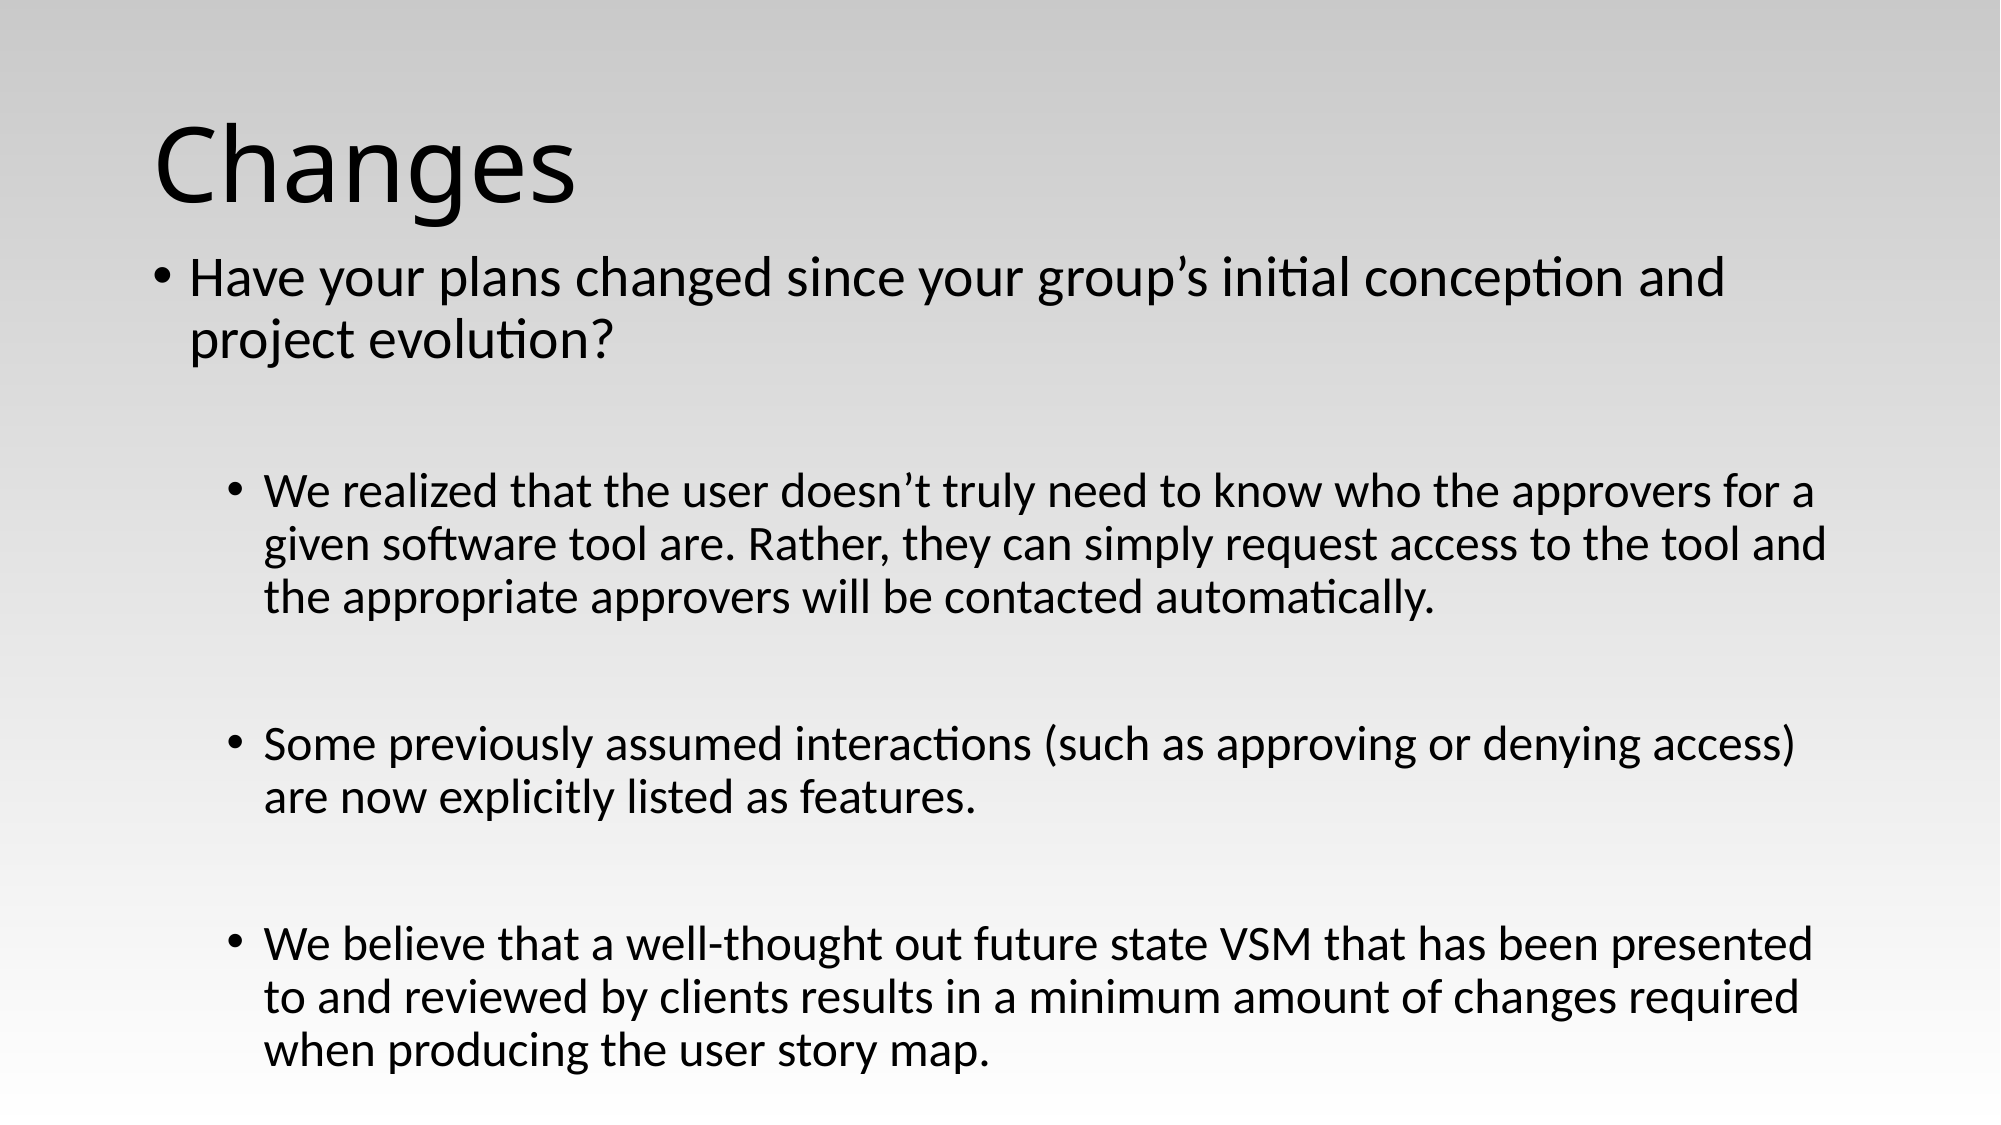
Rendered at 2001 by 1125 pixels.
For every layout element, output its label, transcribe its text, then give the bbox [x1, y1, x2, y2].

list Have your plans changed since your group’s initial conception and project evolution? We realized that the user doesn’t truly need to know who the approvers for a given software tool are. Rather, they can simply request access to the tool and the appropriate approvers will be contacted automatically. Some previously assumed interactions (such as approving or denying access) are now explicitly listed as features. We believe that a well-thought out future state VSM that has been presented to and reviewed by clients results in a minimum amount of changes required when producing the user story map. [137, 239, 1863, 1094]
title Changes [137, 59, 1863, 239]
